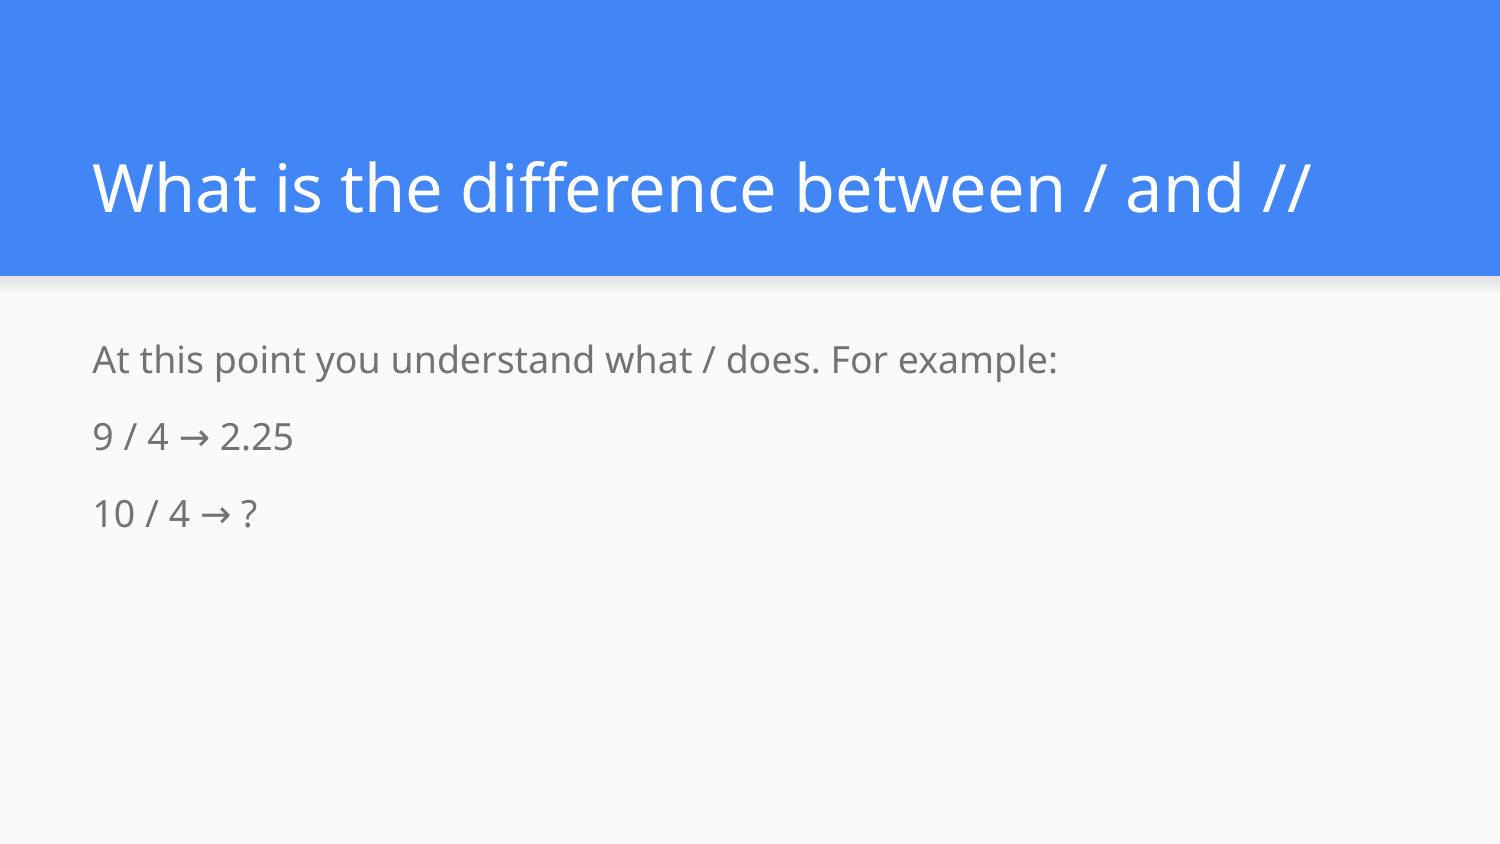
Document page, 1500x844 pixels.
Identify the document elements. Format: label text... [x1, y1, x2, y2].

list At this point you understand what / does. For example: 9 / 4 → 2.25 10 / 4 → ? [77, 314, 1427, 760]
title What is the difference between / and // [77, 121, 1427, 248]
